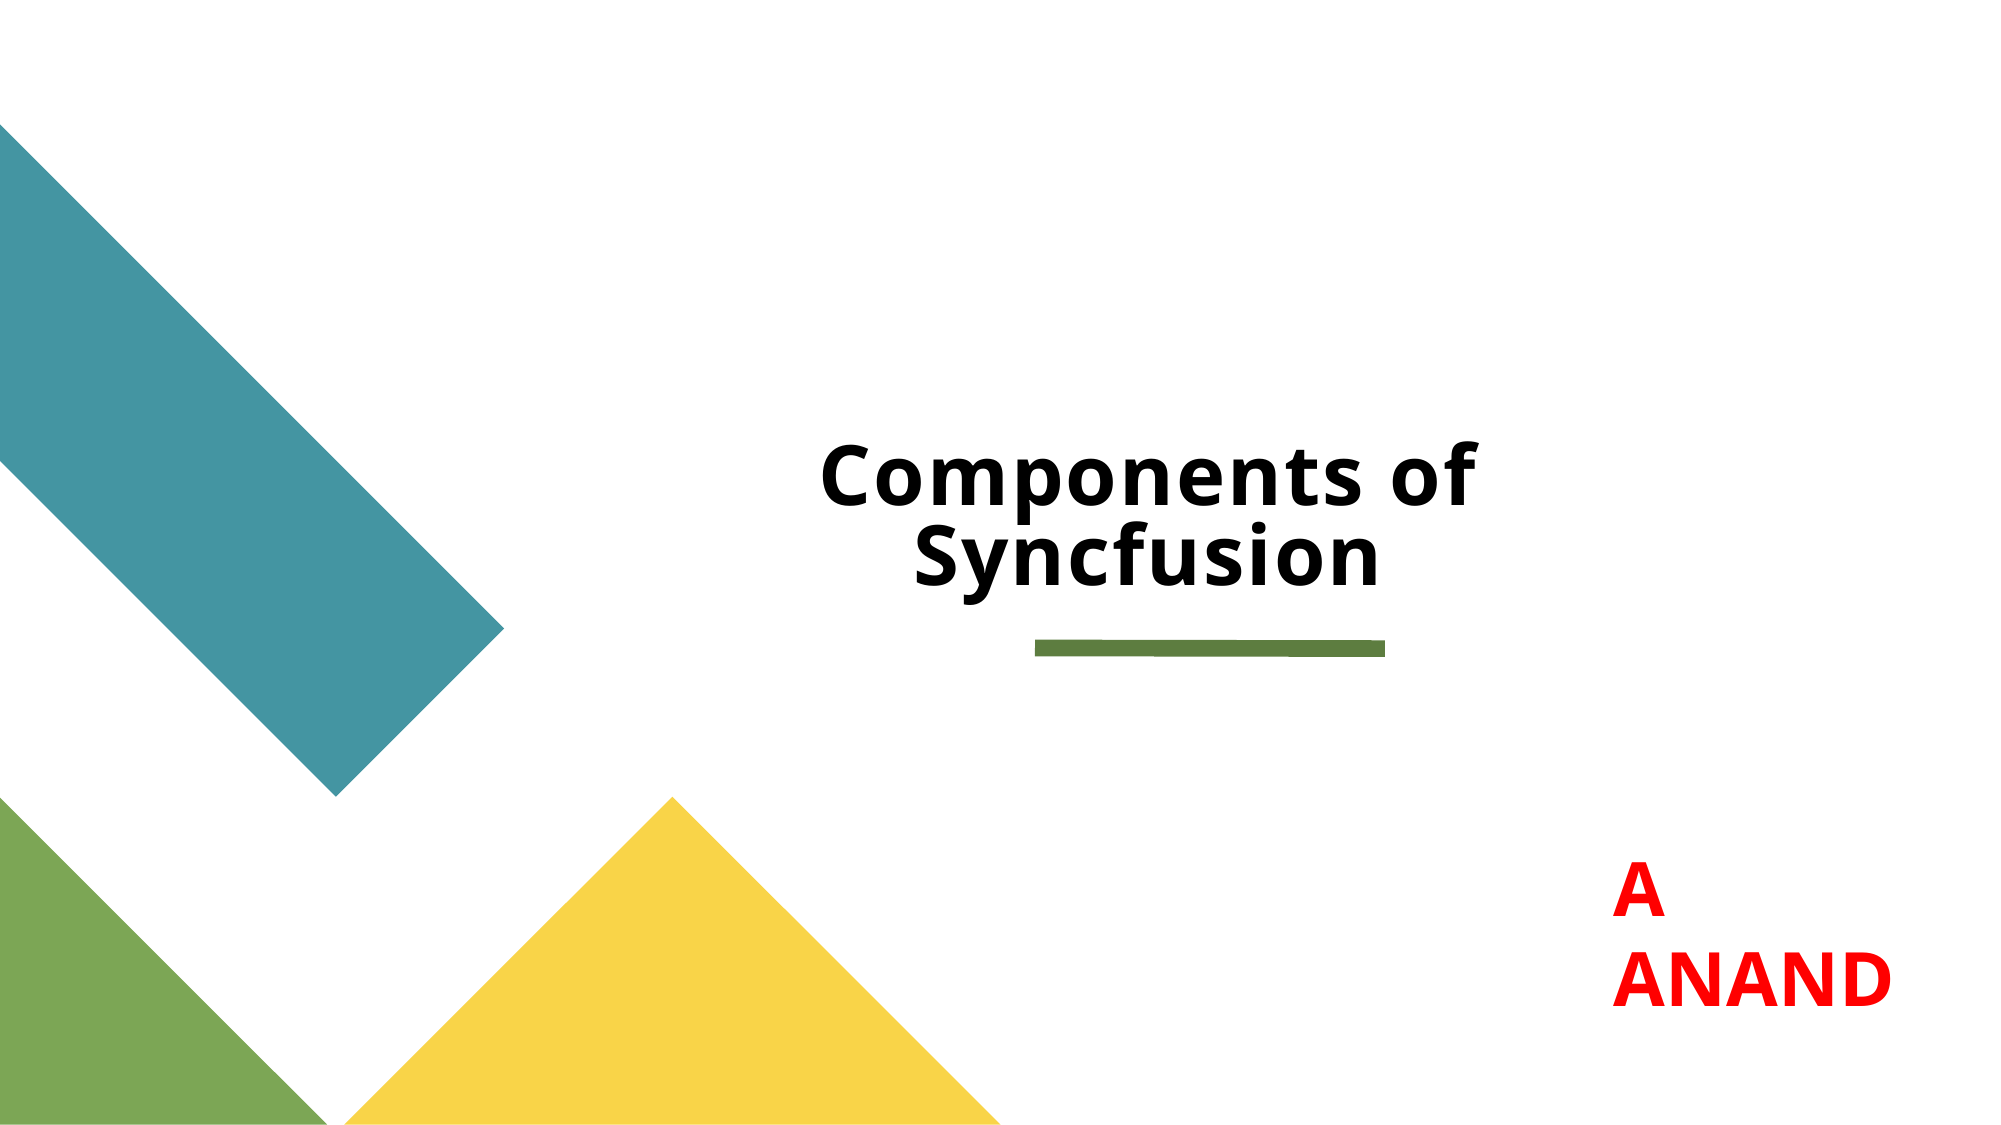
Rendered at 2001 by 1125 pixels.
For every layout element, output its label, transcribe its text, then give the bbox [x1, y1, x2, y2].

title Components of Syncfusion [619, 495, 1678, 602]
text_box A ANAND [1599, 833, 1937, 1029]
